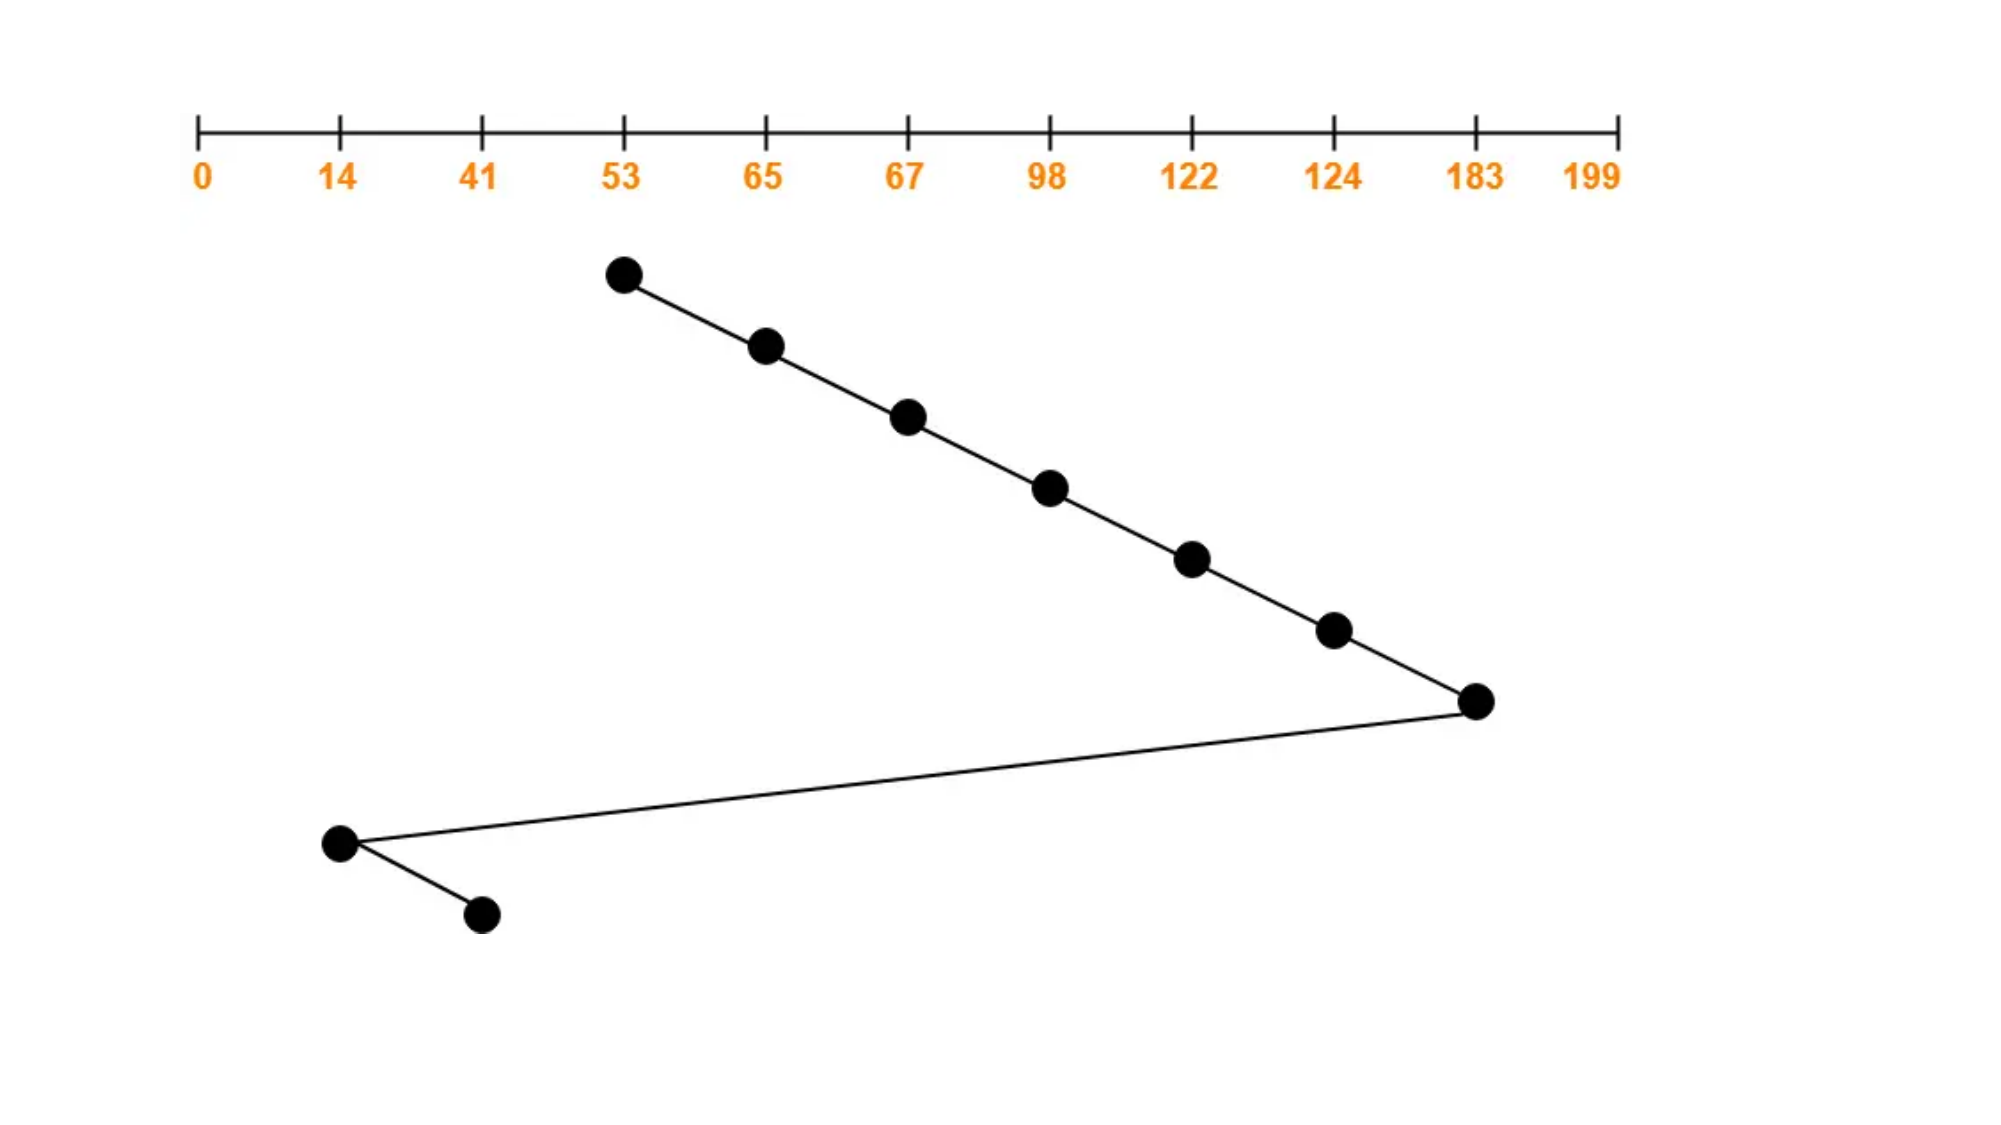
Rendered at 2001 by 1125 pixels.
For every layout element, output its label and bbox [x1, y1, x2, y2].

picture [180, 113, 1655, 934]
